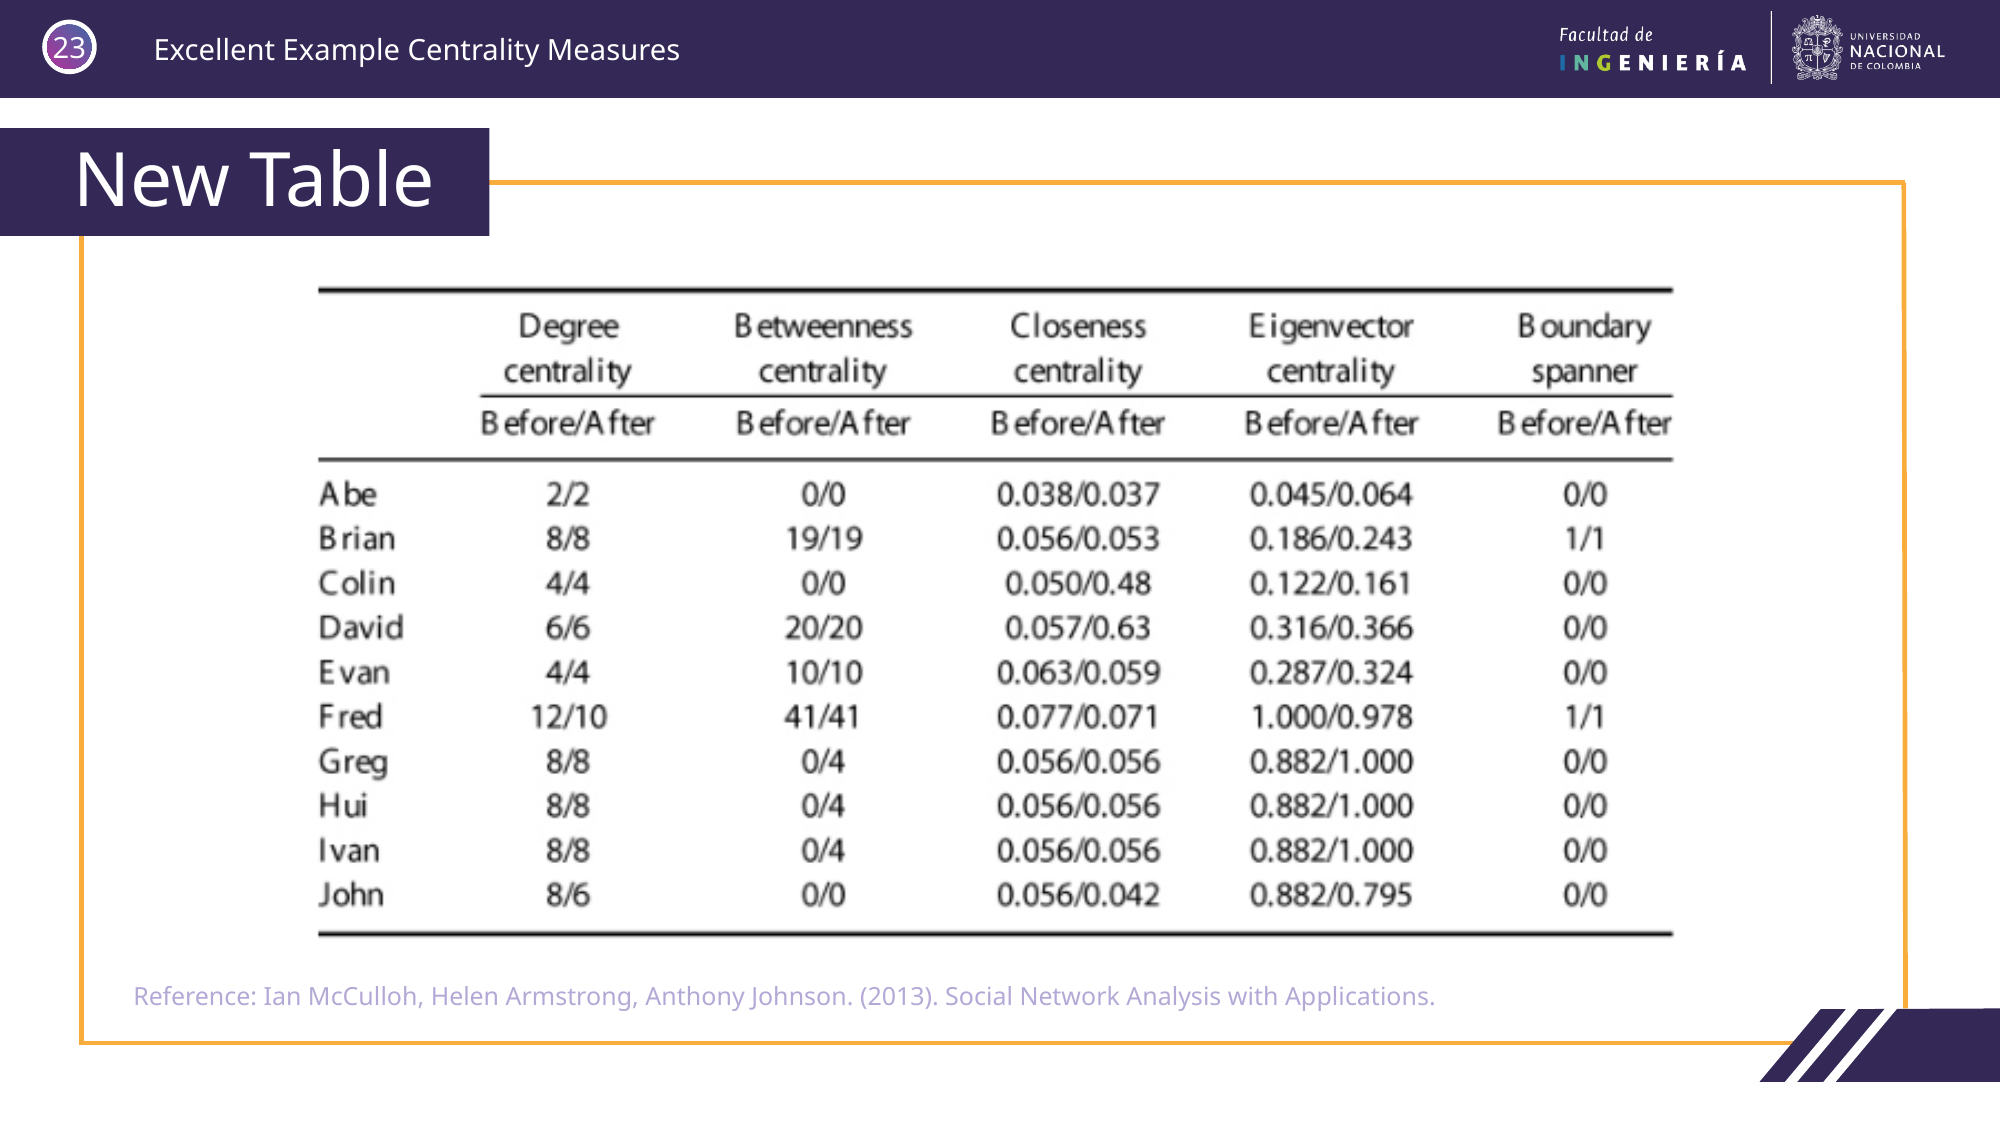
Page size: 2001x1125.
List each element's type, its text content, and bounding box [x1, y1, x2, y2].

list Reference: Ian McCulloh, Helen Armstrong, Anthony Johnson. (2013). Social Network Analysis with Applications. [118, 976, 1760, 1022]
picture [1559, 11, 1957, 84]
slide_number 23 [42, 29, 97, 65]
title New Table [0, 128, 490, 236]
picture [299, 278, 1701, 952]
